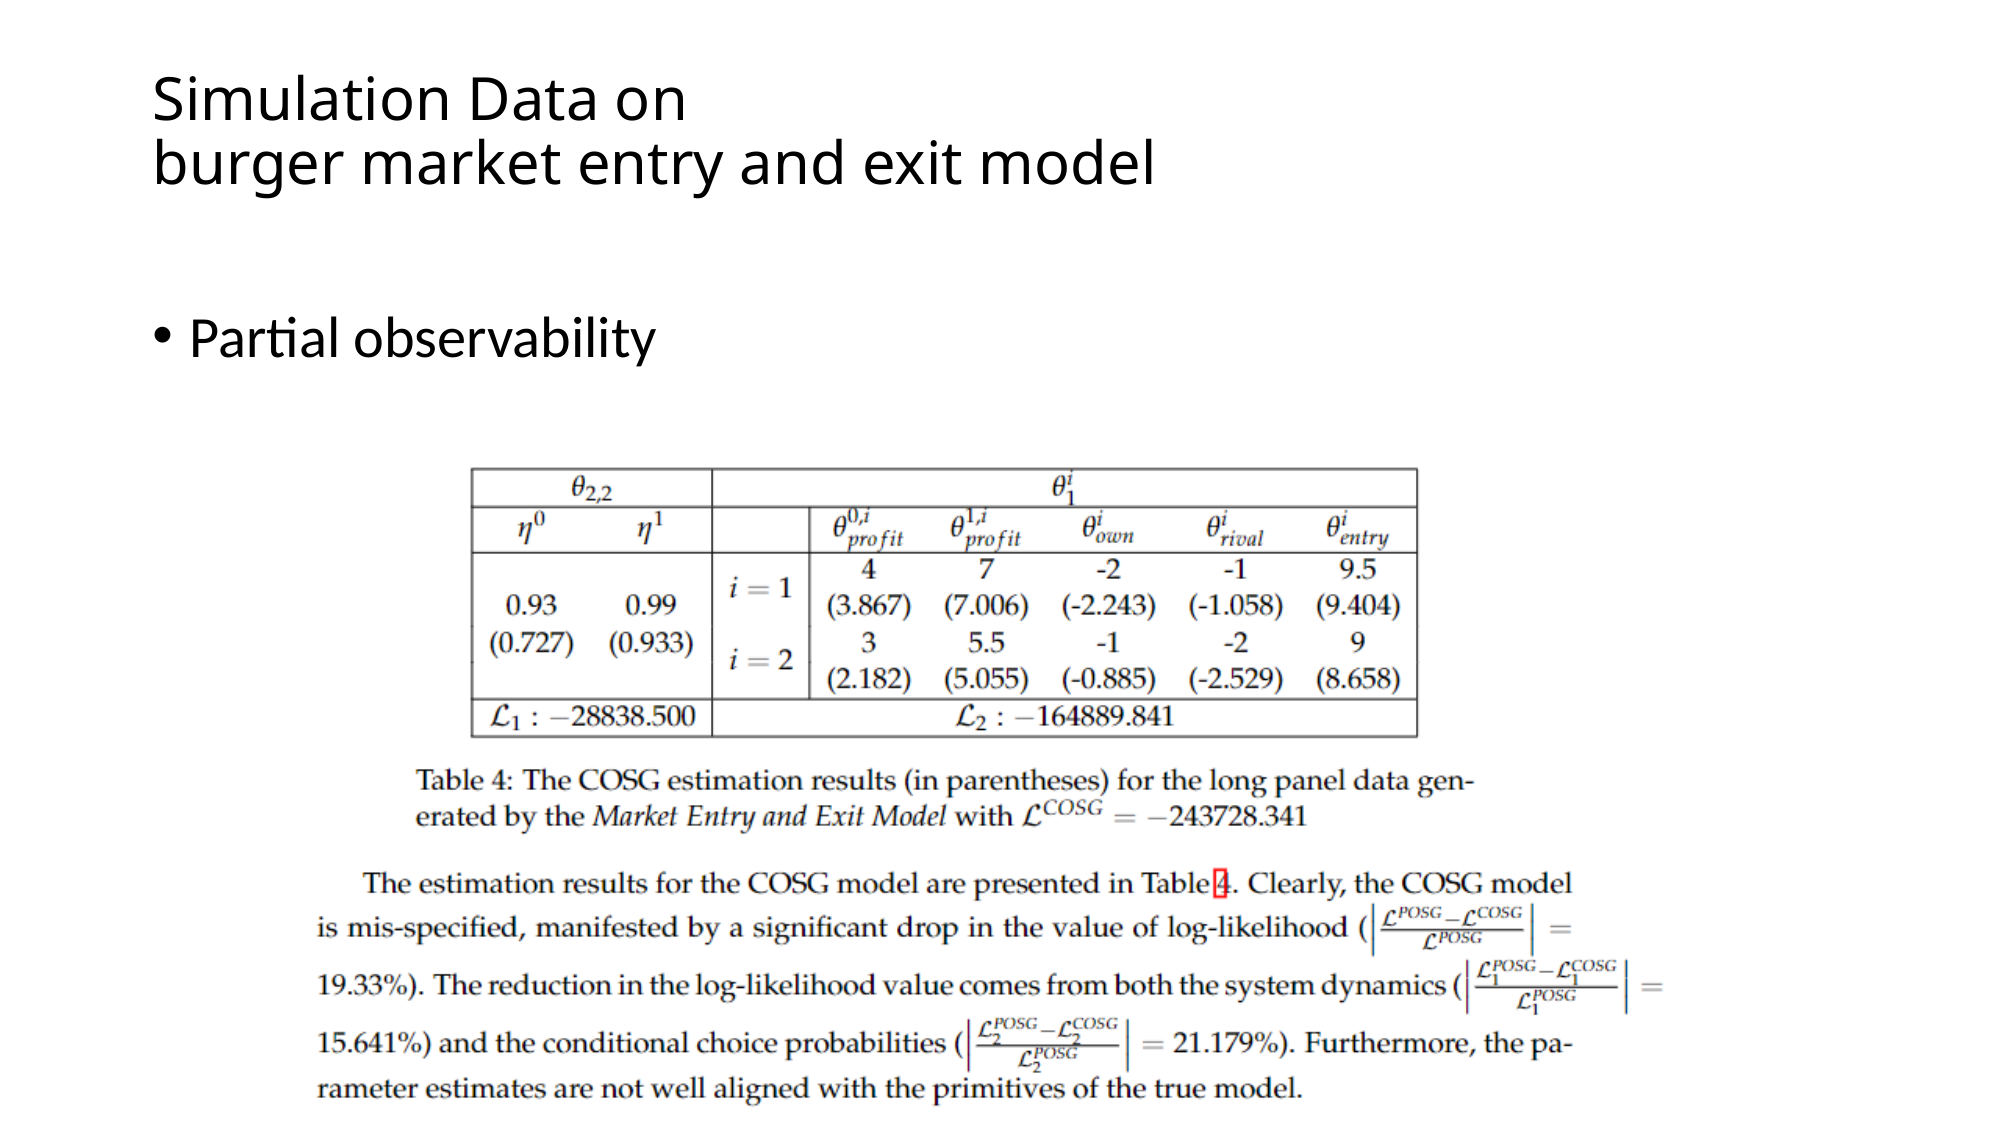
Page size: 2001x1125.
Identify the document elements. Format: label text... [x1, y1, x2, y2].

picture [213, 371, 1676, 1112]
list Partial observability [137, 299, 1863, 1014]
title Simulation Data on burger market entry and exit model [137, 59, 1863, 278]
